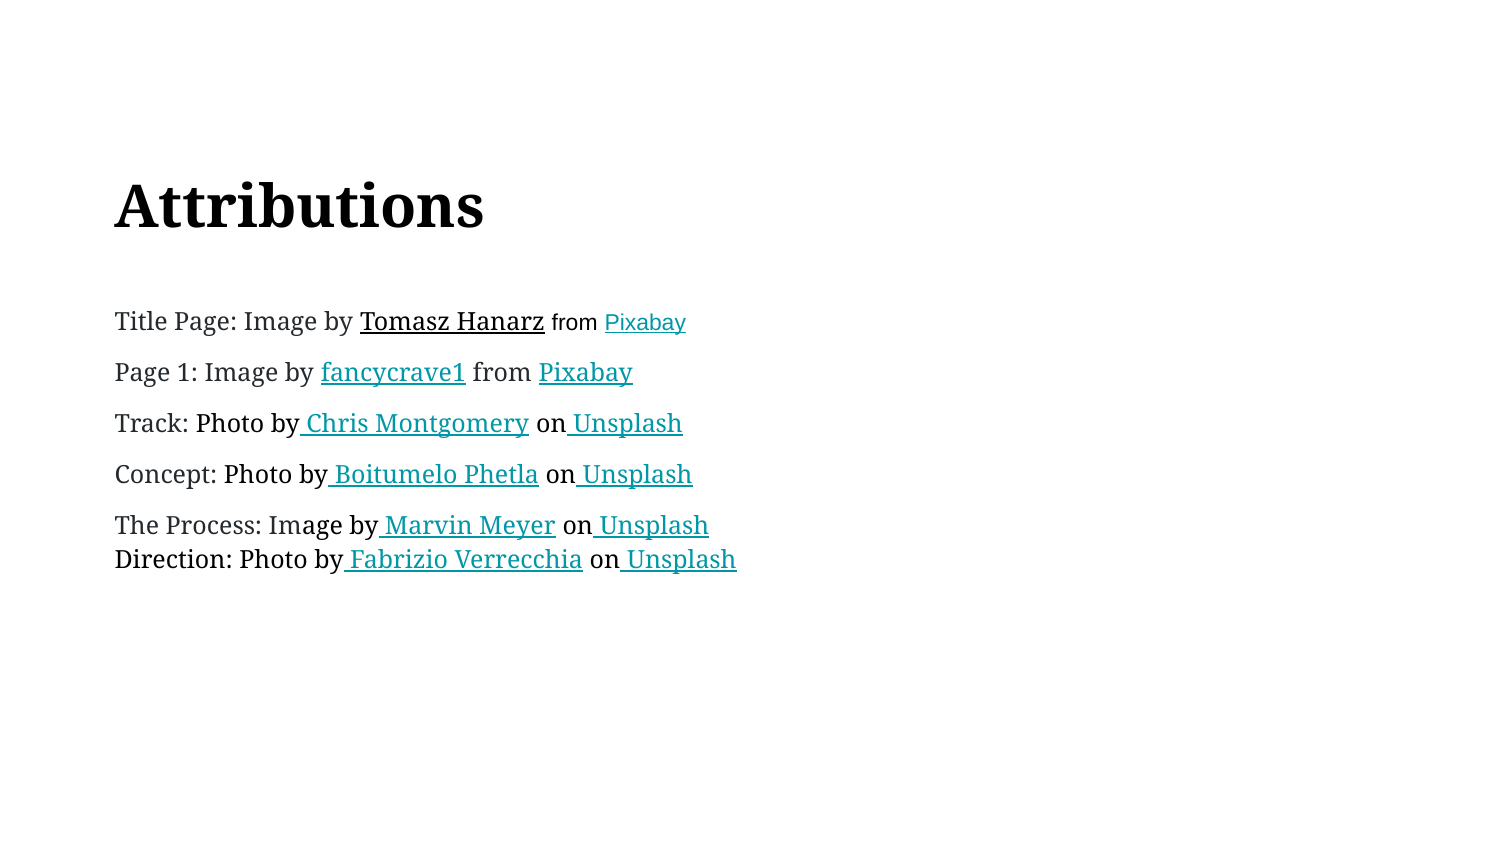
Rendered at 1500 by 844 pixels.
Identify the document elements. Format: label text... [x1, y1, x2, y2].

text_box Title Page: Image by Tomasz Hanarz from Pixabay Page 1: Image by fancycrave1 from Pixabay Track: Photo by Chris Montgomery on Unsplash Concept: Photo by Boitumelo Phetla on Unsplash The Process: Image by Marvin Meyer on Unsplash Direction: Photo by Fabrizio Verrecchia on Unsplash [103, 282, 1265, 612]
title Attributions [103, 147, 497, 246]
